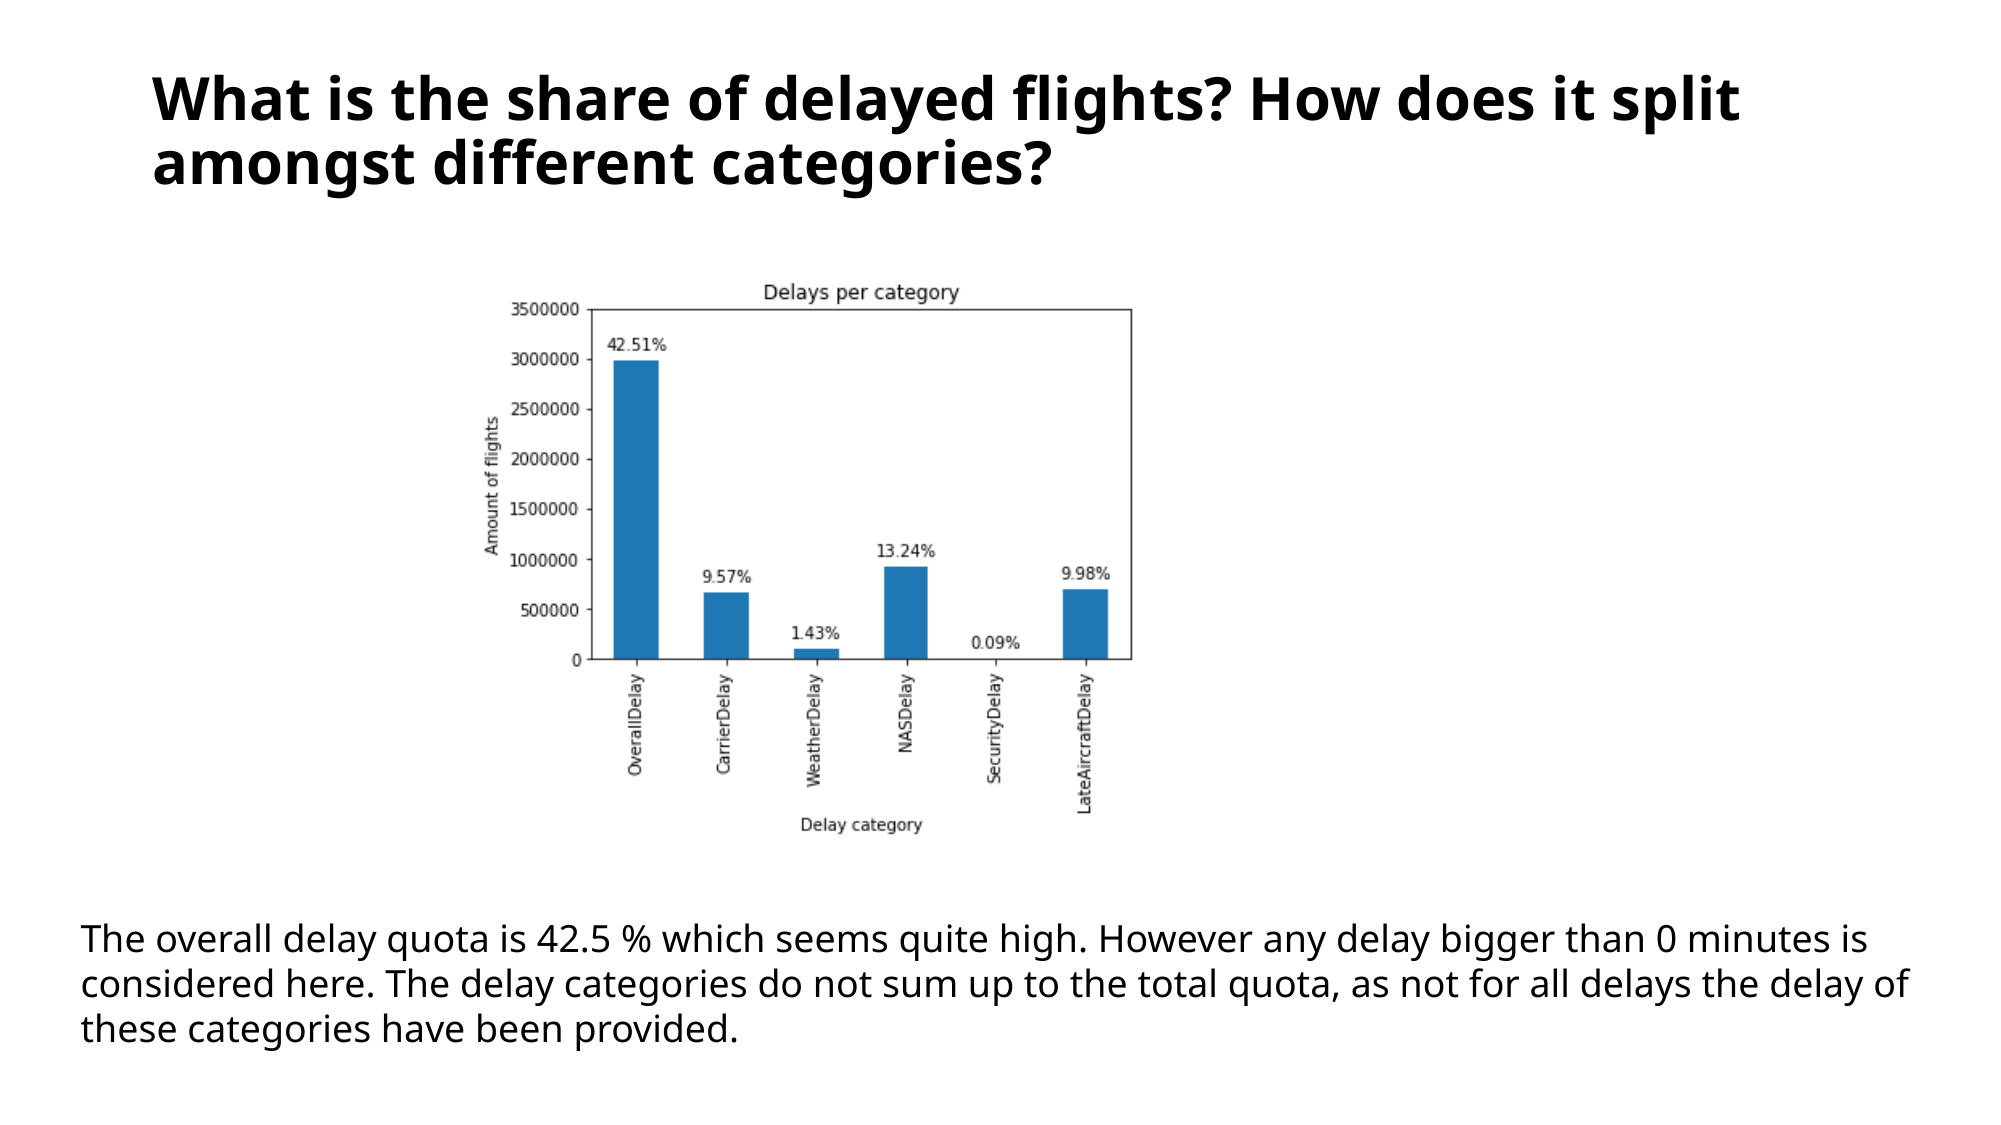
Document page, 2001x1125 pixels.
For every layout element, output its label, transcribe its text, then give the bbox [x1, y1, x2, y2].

text_box The overall delay quota is 42.5 % which seems quite high. However any delay bigger than 0 minutes is considered here. The delay categories do not sum up to the total quota, as not for all delays the delay of these categories have been provided. [65, 907, 1963, 1057]
picture [469, 277, 1184, 844]
title What is the share of delayed flights? How does it split amongst different categories? [137, 59, 1863, 278]
